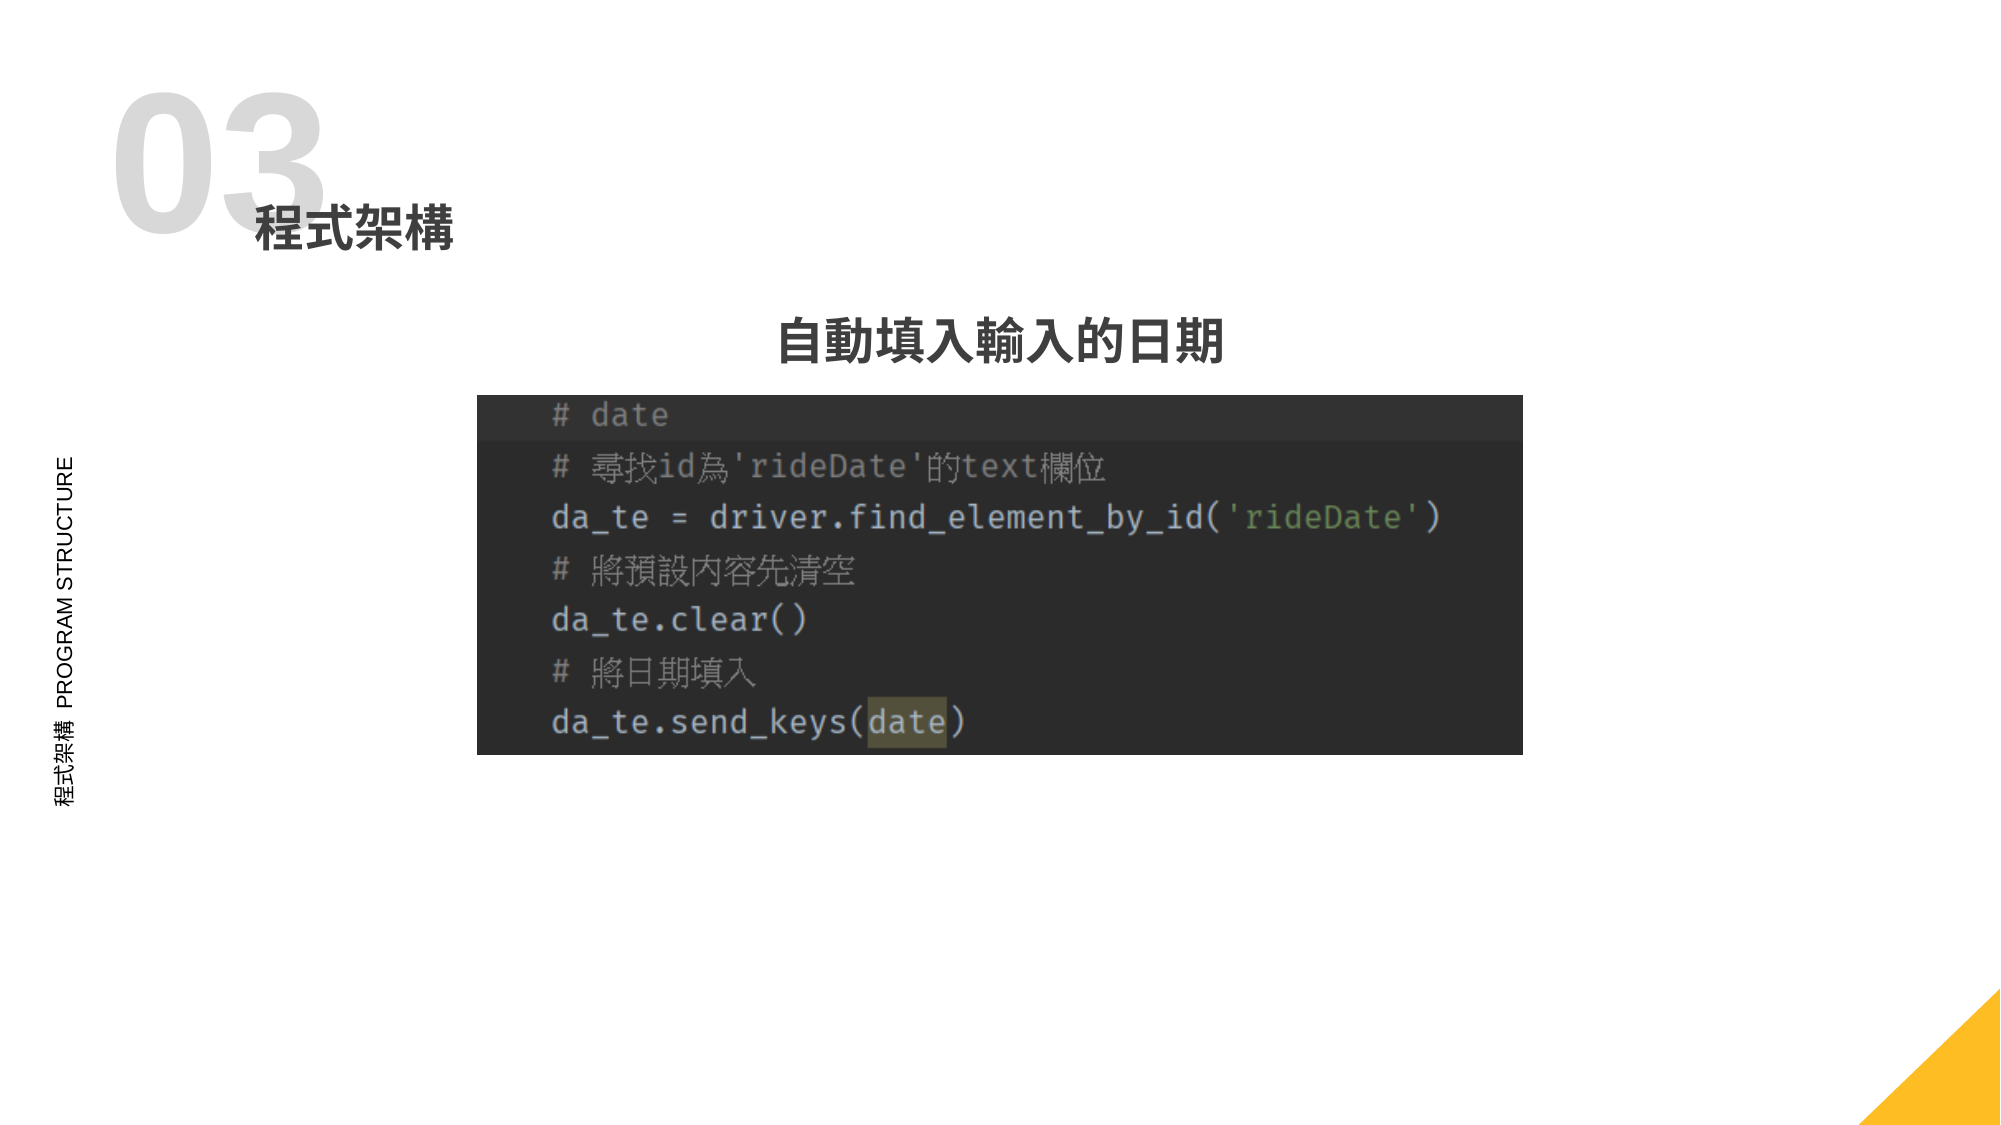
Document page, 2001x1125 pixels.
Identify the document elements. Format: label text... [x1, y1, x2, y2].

text_box 自動填入輸入的日期 [729, 302, 1271, 378]
picture [477, 395, 1523, 755]
